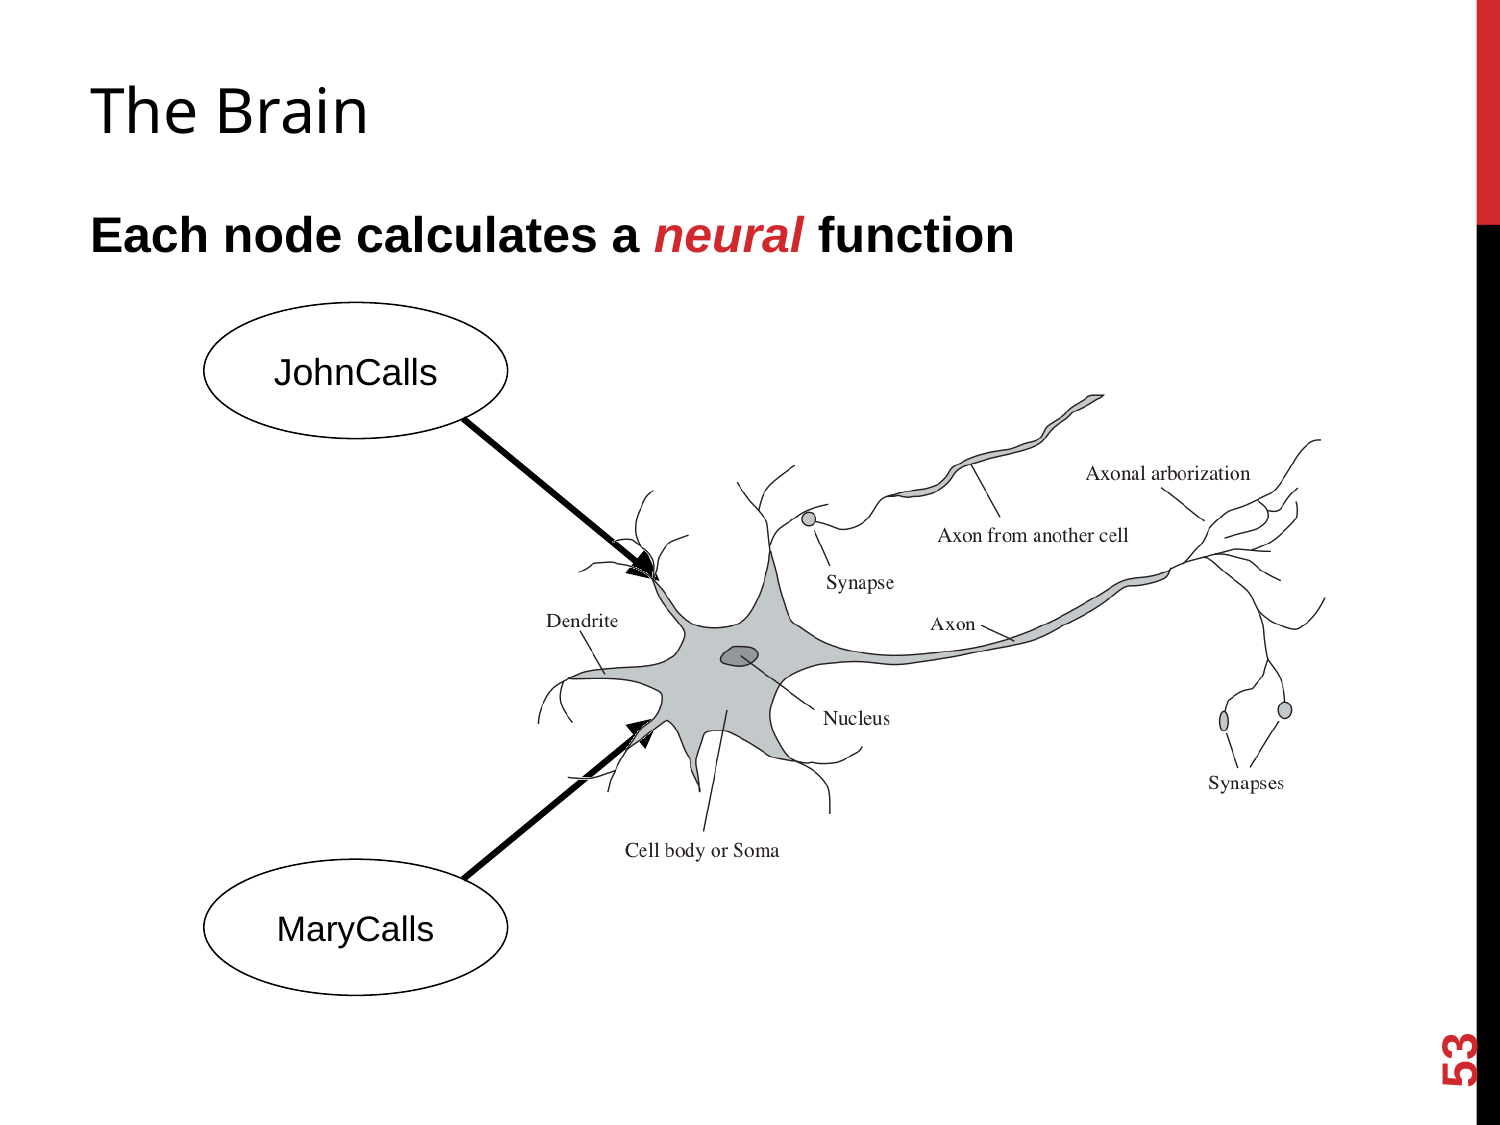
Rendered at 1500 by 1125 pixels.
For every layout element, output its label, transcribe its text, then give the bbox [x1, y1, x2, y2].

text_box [462, 716, 660, 880]
picture [517, 385, 1358, 864]
slide_number 53 [1427, 887, 1488, 1104]
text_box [462, 418, 512, 582]
title The Brain [75, 25, 1401, 154]
list Each node calculates a neural function [75, 195, 1401, 1104]
